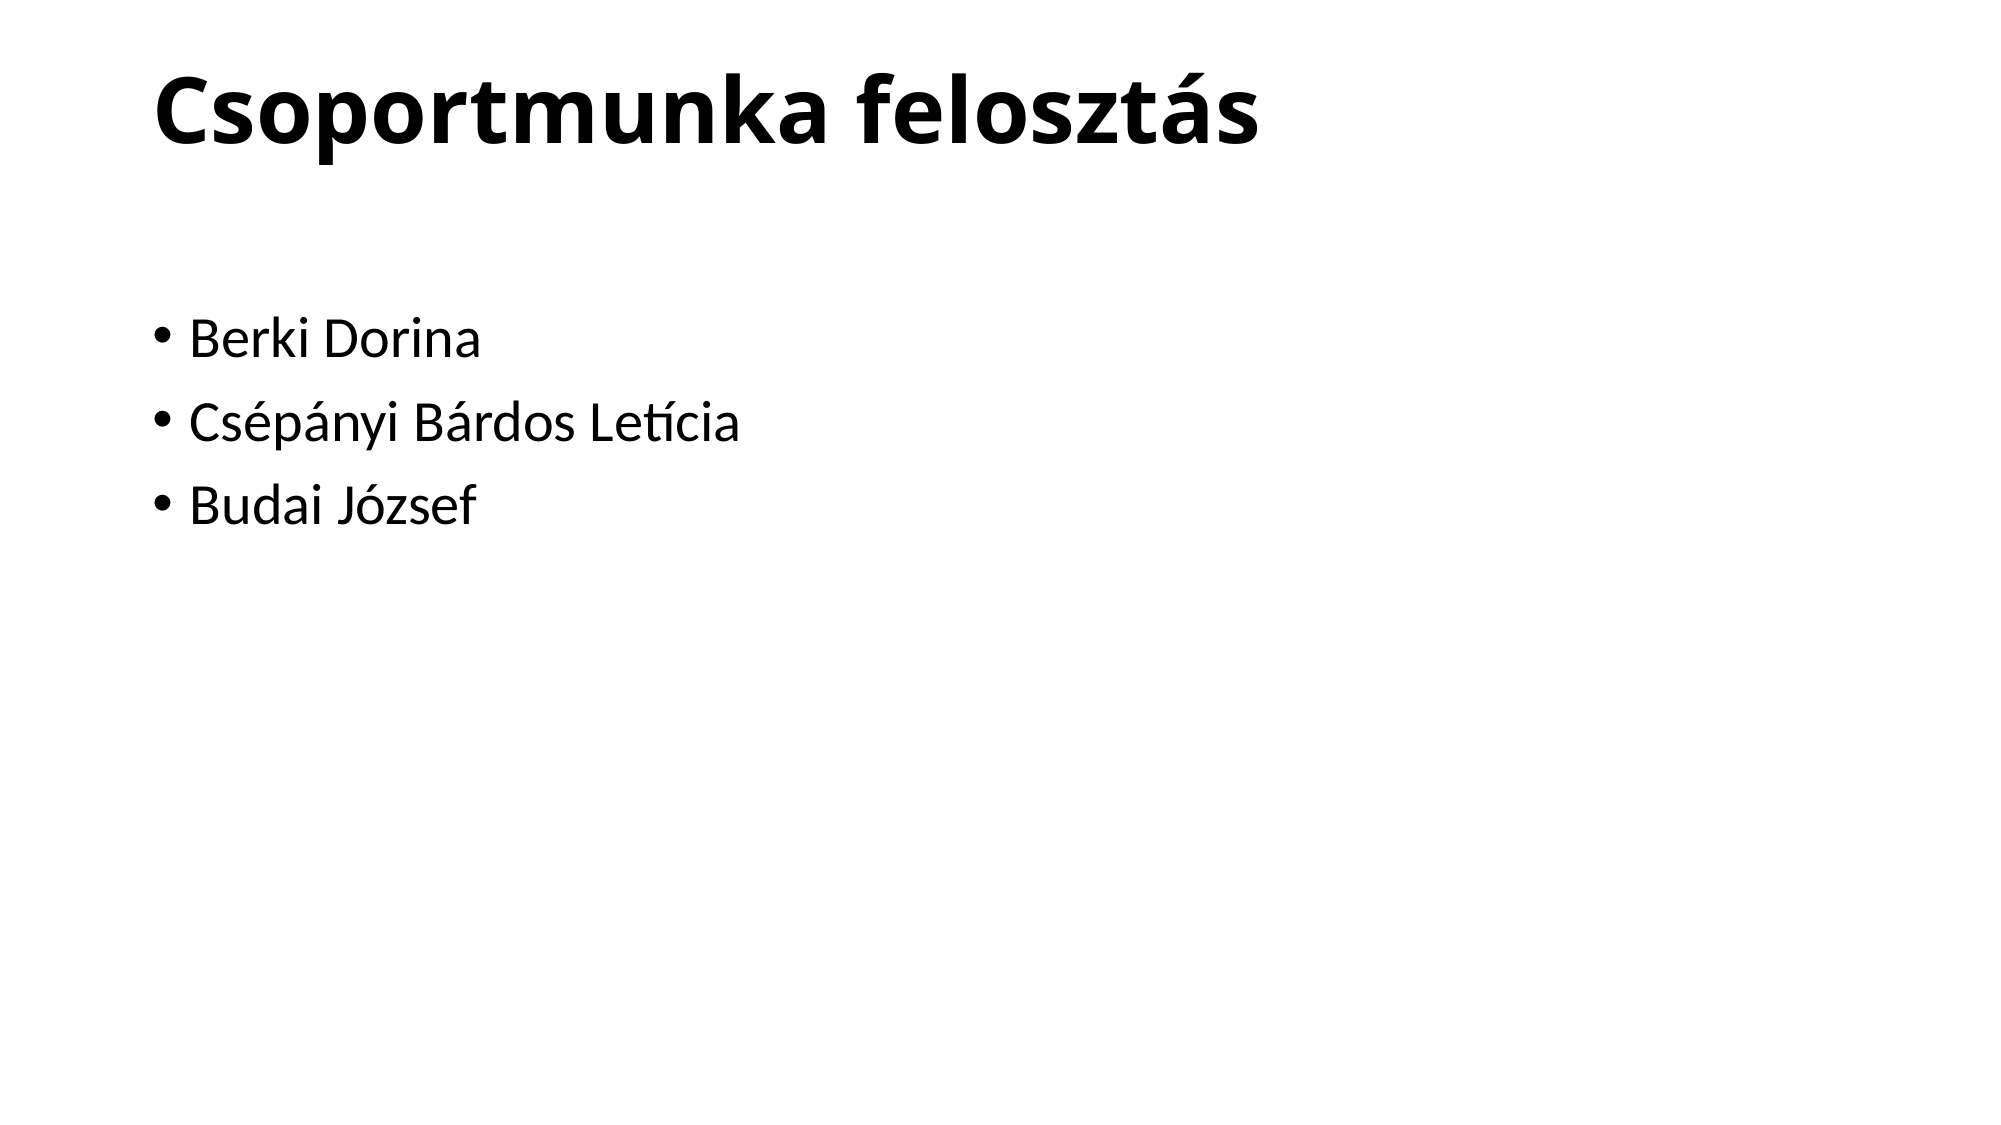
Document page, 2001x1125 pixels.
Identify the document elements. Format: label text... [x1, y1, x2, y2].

title Csoportmunka felosztás [137, 59, 1863, 278]
list Berki Dorina Csépányi Bárdos Letícia Budai József [137, 299, 1863, 1014]
